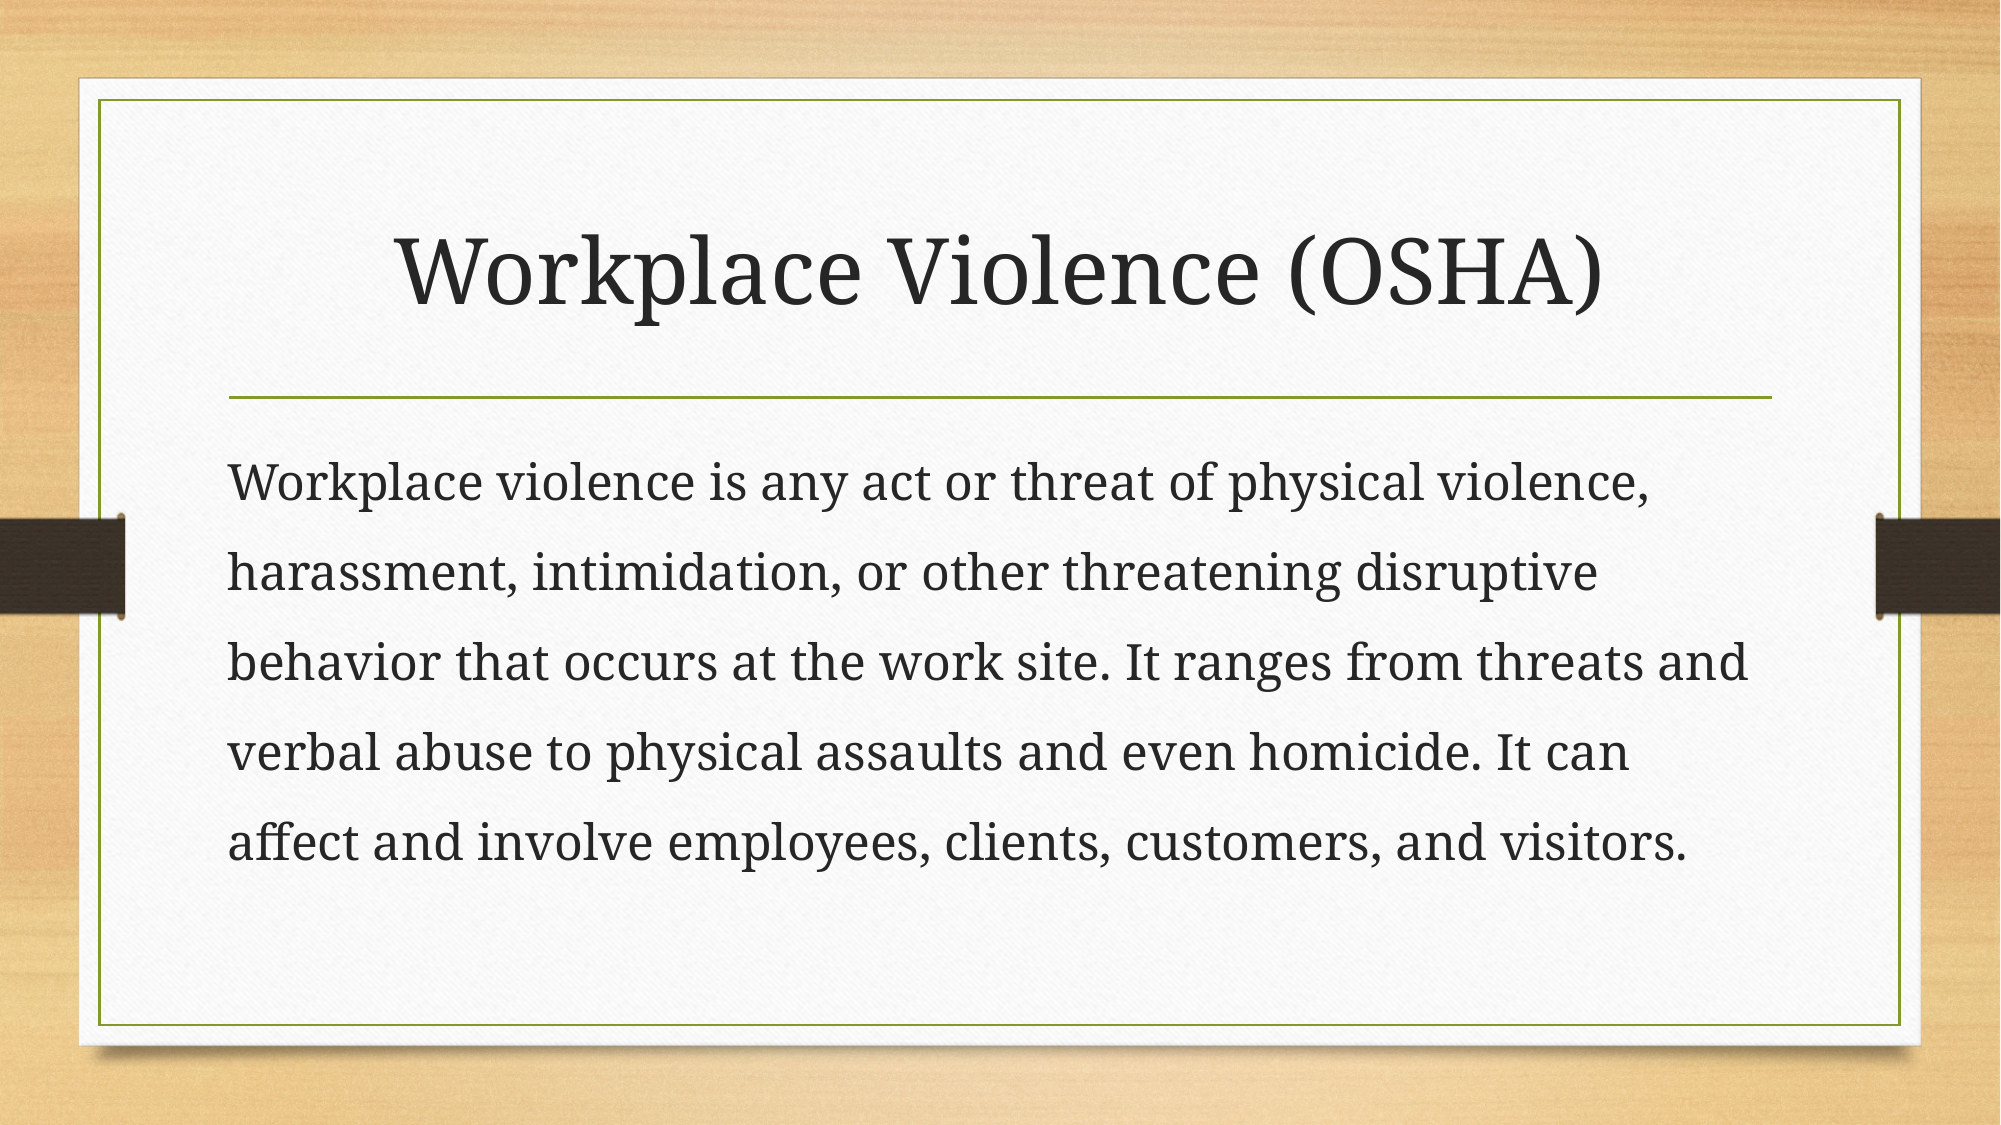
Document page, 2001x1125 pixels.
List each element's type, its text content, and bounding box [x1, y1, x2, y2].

title Workplace Violence (OSHA) [212, 161, 1788, 375]
picture [0, 0, 2001, 1125]
list Workplace violence is any act or threat of physical violence, harassment, intimidation, or other threatening disruptive behavior that occurs at the work site. It ranges from threats and verbal abuse to physical assaults and even homicide. It can affect and involve employees, clients, customers, and visitors. [212, 413, 1788, 964]
